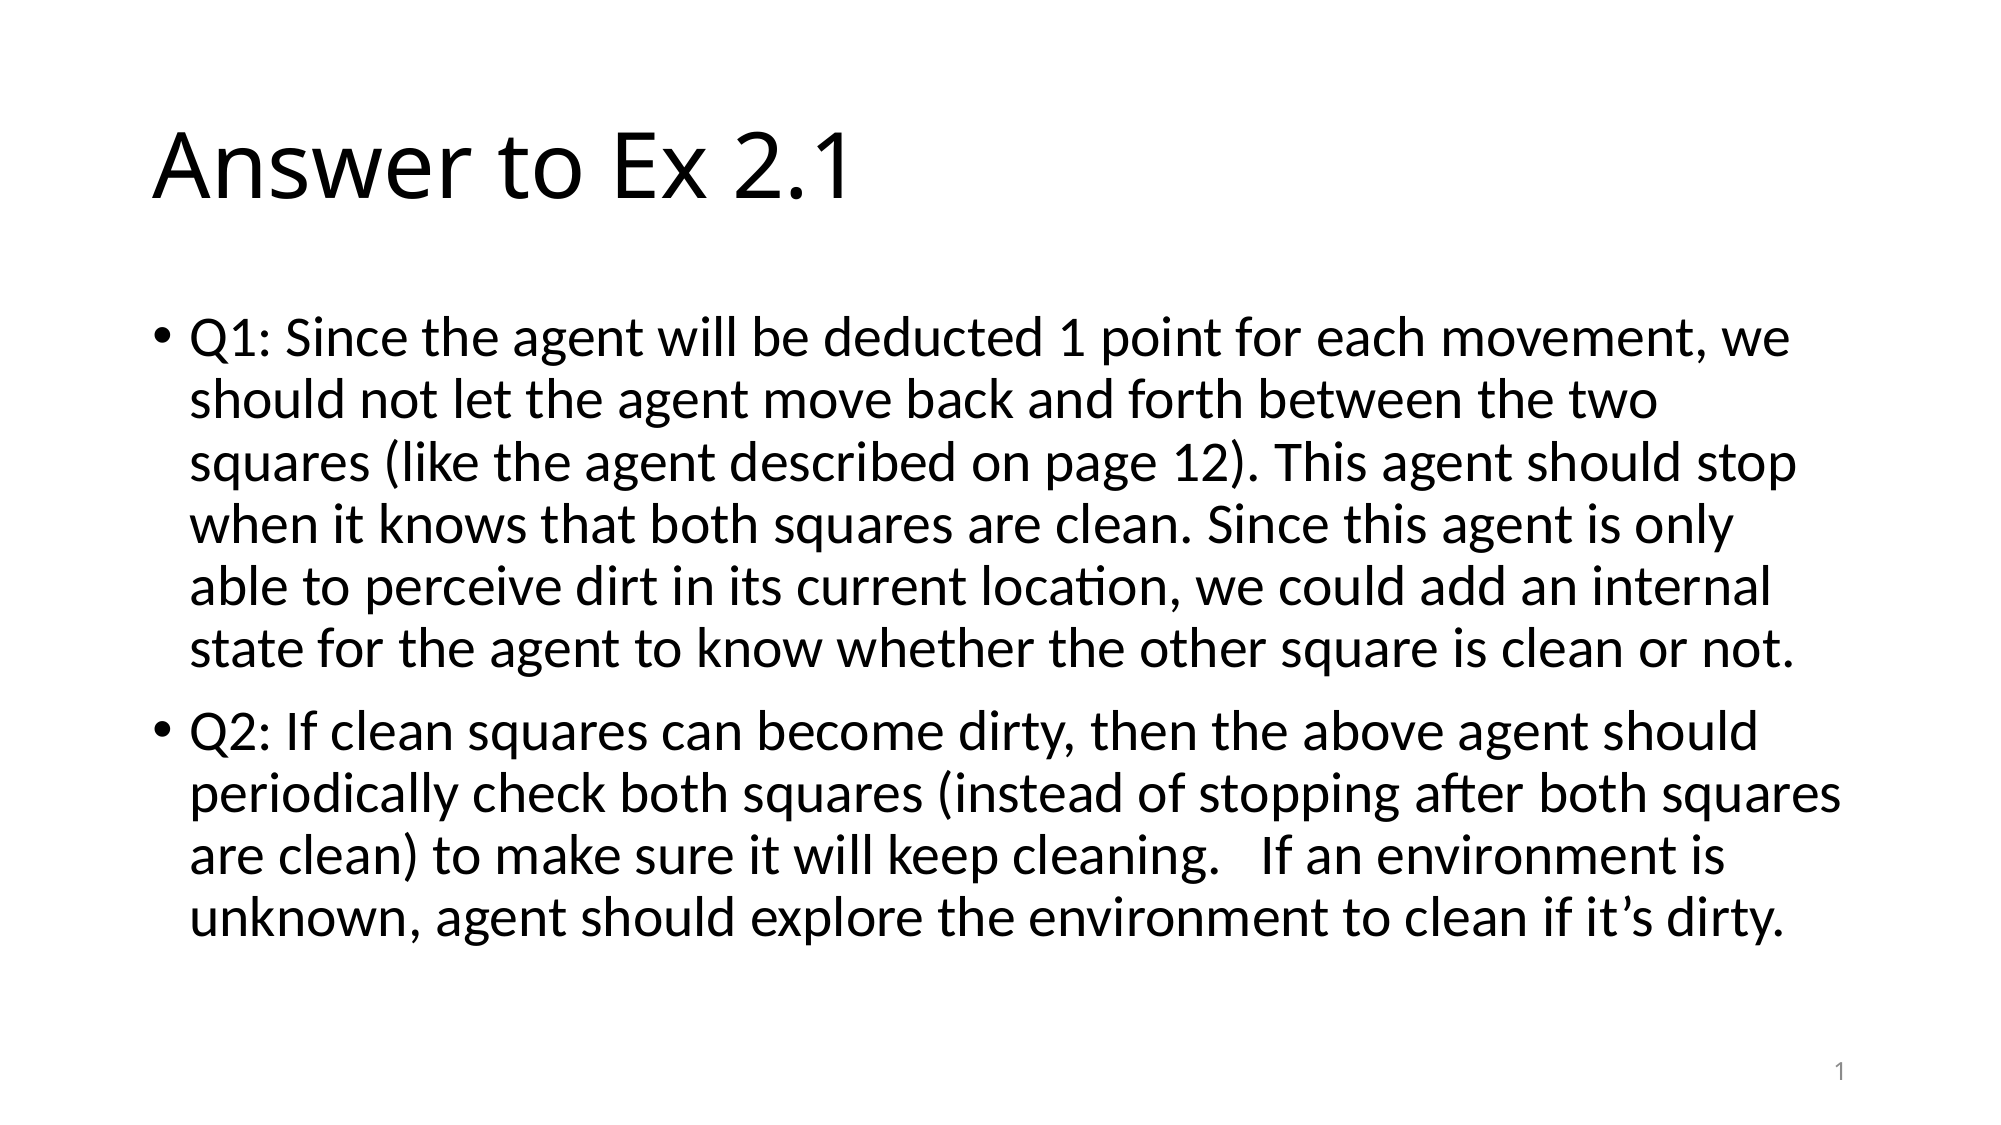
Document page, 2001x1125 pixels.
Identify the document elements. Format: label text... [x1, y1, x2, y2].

title Answer to Ex 2.1 [137, 59, 1863, 278]
slide_number 1 [1412, 1042, 1863, 1103]
list Q1: Since the agent will be deducted 1 point for each movement, we should not let the agent move back and forth between the two squares (like the agent described on page 12). This agent should stop when it knows that both squares are clean. Since this agent is only able to perceive dirt in its current location, we could add an internal state for the agent to know whether the other square is clean or not. Q2: If clean squares can become dirty, then the above agent should periodically check both squares (instead of stopping after both squares are clean) to make sure it will keep cleaning. If an environment is unknown, agent should explore the environment to clean if it’s dirty. [137, 299, 1863, 1014]
